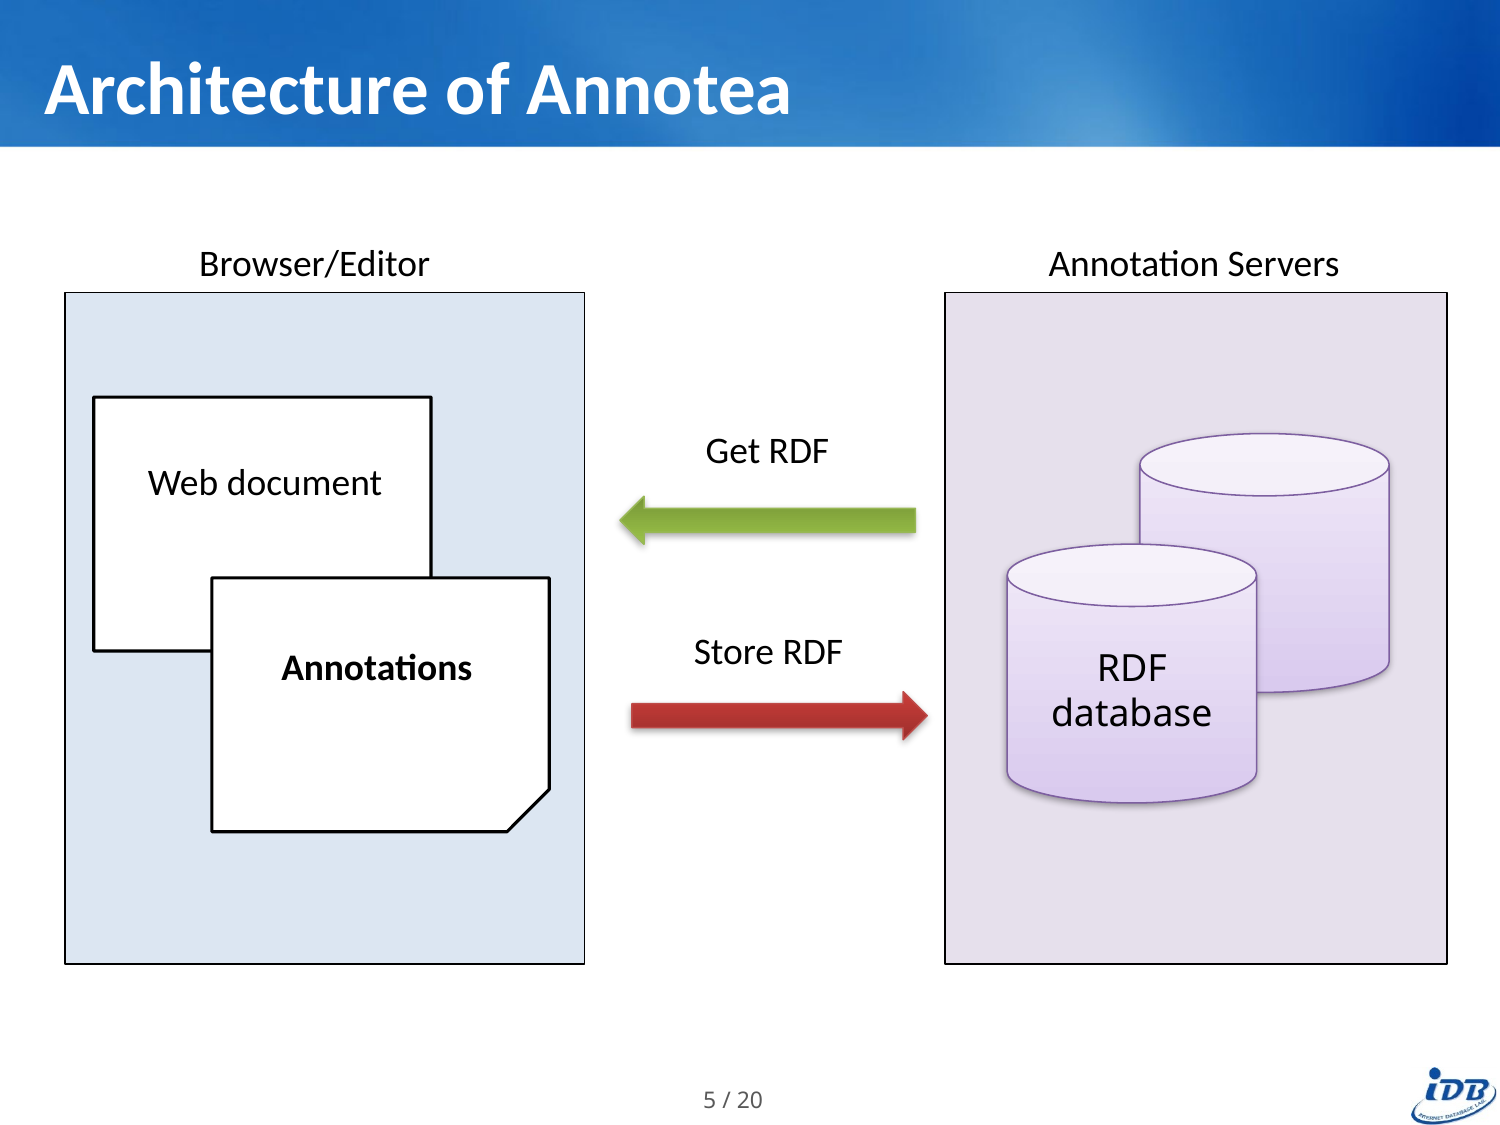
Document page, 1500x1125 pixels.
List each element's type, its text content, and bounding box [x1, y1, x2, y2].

text_box Get RDF [690, 419, 916, 479]
text_box Web document [133, 450, 400, 510]
text_box RDF database [1006, 543, 1258, 804]
text_box [631, 690, 928, 741]
text_box [1139, 432, 1390, 694]
text_box Store RDF [679, 619, 904, 680]
text_box Browser/Editor [184, 231, 465, 292]
picture [0, 0, 1500, 1125]
text_box [619, 495, 917, 545]
text_box [943, 290, 1449, 966]
title Architecture of Annotea [29, 19, 1471, 149]
text_box Annotation Servers [1033, 231, 1365, 292]
text_box [63, 290, 587, 966]
text_box [91, 394, 434, 654]
text_box [209, 575, 552, 834]
text_box Annotations [266, 635, 498, 696]
